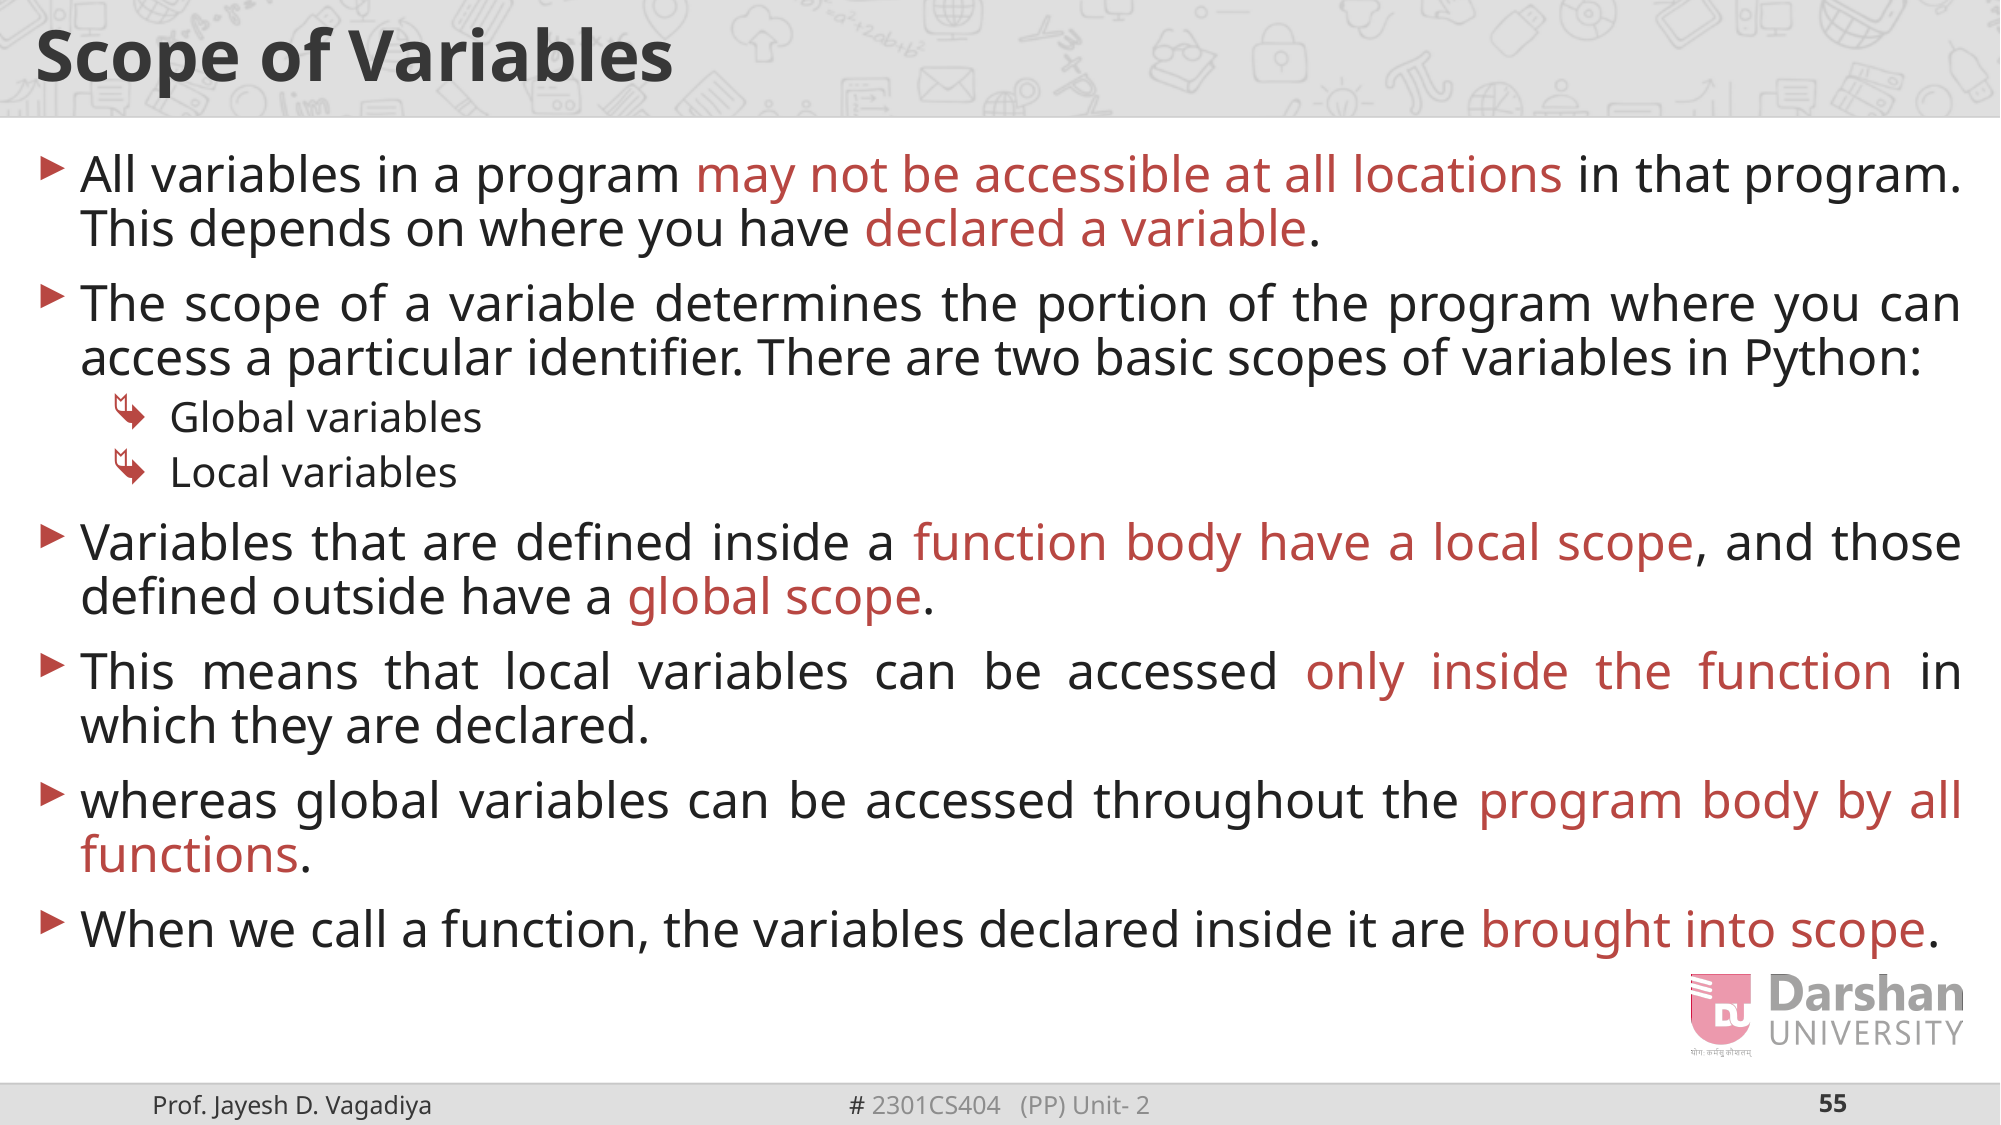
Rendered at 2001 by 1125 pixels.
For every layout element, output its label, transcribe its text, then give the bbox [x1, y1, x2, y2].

list All variables in a program may not be accessible at all locations in that program. This depends on where you have declared a variable. The scope of a variable determines the portion of the program where you can access a particular identifier. There are two basic scopes of variables in Python: Global variables Local variables Variables that are defined inside a function body have a local scope, and those defined outside have a global scope. This means that local variables can be accessed only inside the function in which they are declared. whereas global variables can be accessed throughout the program body by all functions. When we call a function, the variables declared inside it are brought into scope. [21, 141, 1979, 851]
text_box a = max(2,90) print(a) [1691, 974, 1963, 1057]
title Scope of Variables [0, 0, 2000, 117]
